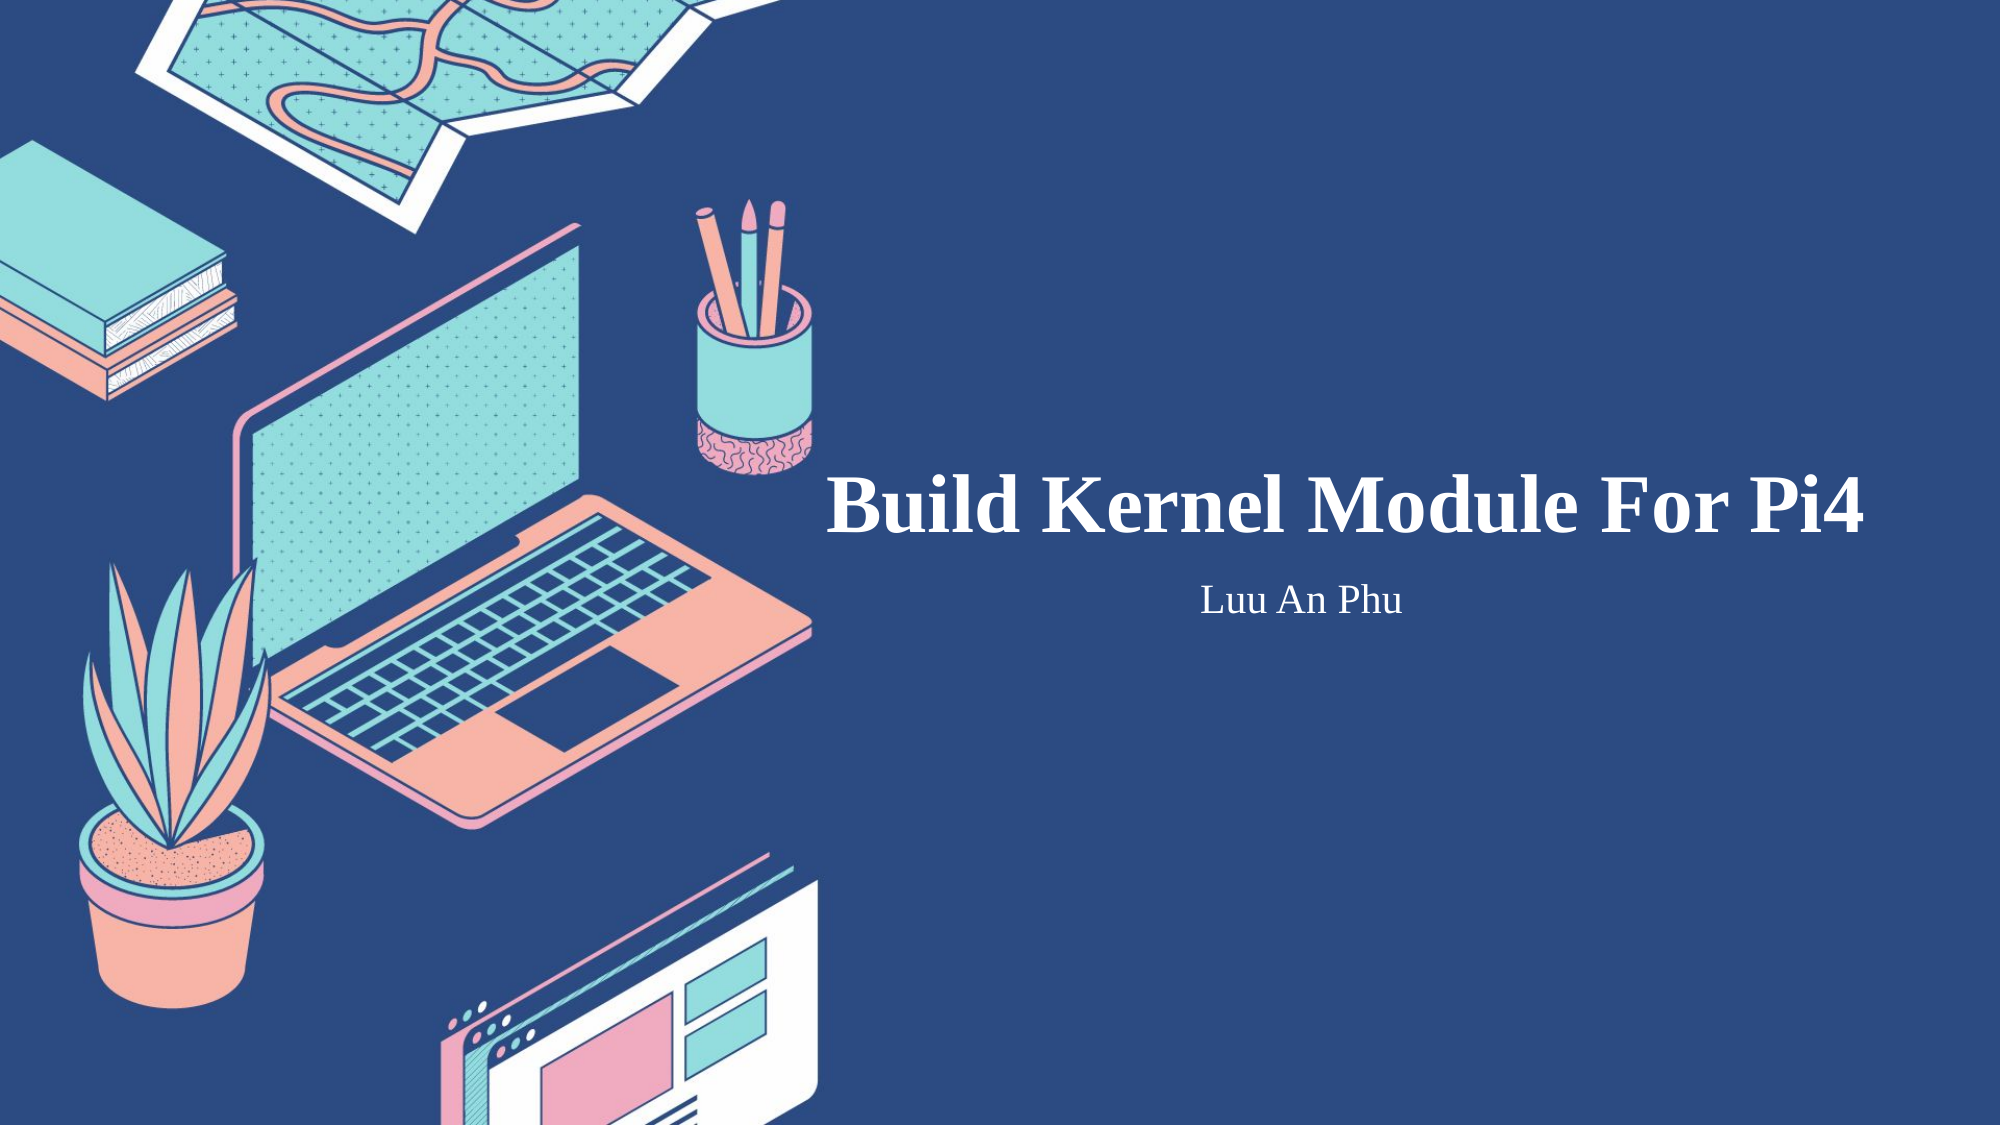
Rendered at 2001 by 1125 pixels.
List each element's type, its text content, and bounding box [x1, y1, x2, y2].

text_box Build Kernel Module For Pi4 [749, 269, 1942, 559]
picture [0, 0, 2000, 1125]
text_box Luu An Phu [1028, 570, 1575, 630]
